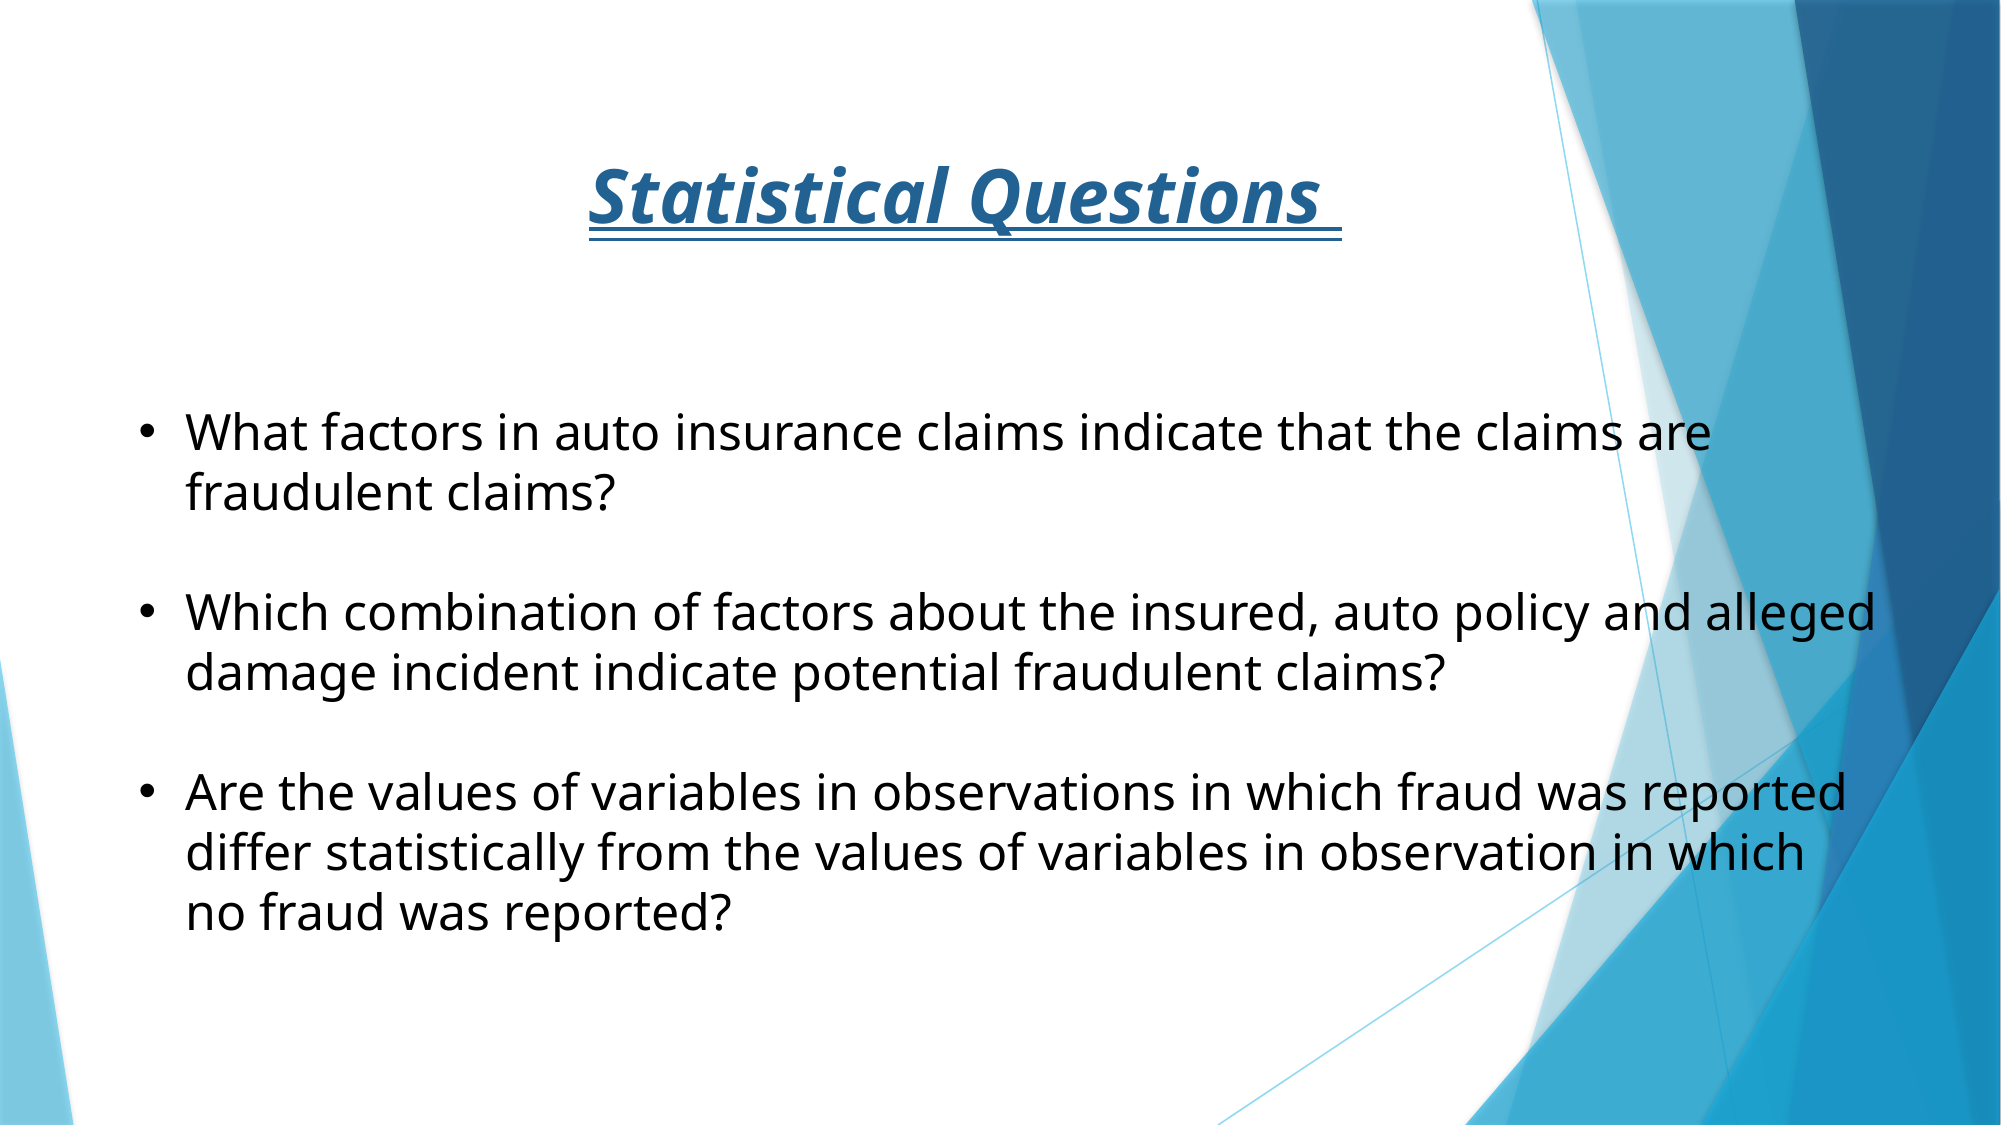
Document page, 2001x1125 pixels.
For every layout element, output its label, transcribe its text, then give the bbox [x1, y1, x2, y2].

text_box Statistical Questions [249, 140, 1681, 246]
text_box What factors in auto insurance claims indicate that the claims are fraudulent claims? Which combination of factors about the insured, auto policy and alleged damage incident indicate potential fraudulent claims? Are the values of variables in observations in which fraud was reported differ statistically from the values of variables in observation in which no fraud was reported? [123, 393, 1896, 1038]
